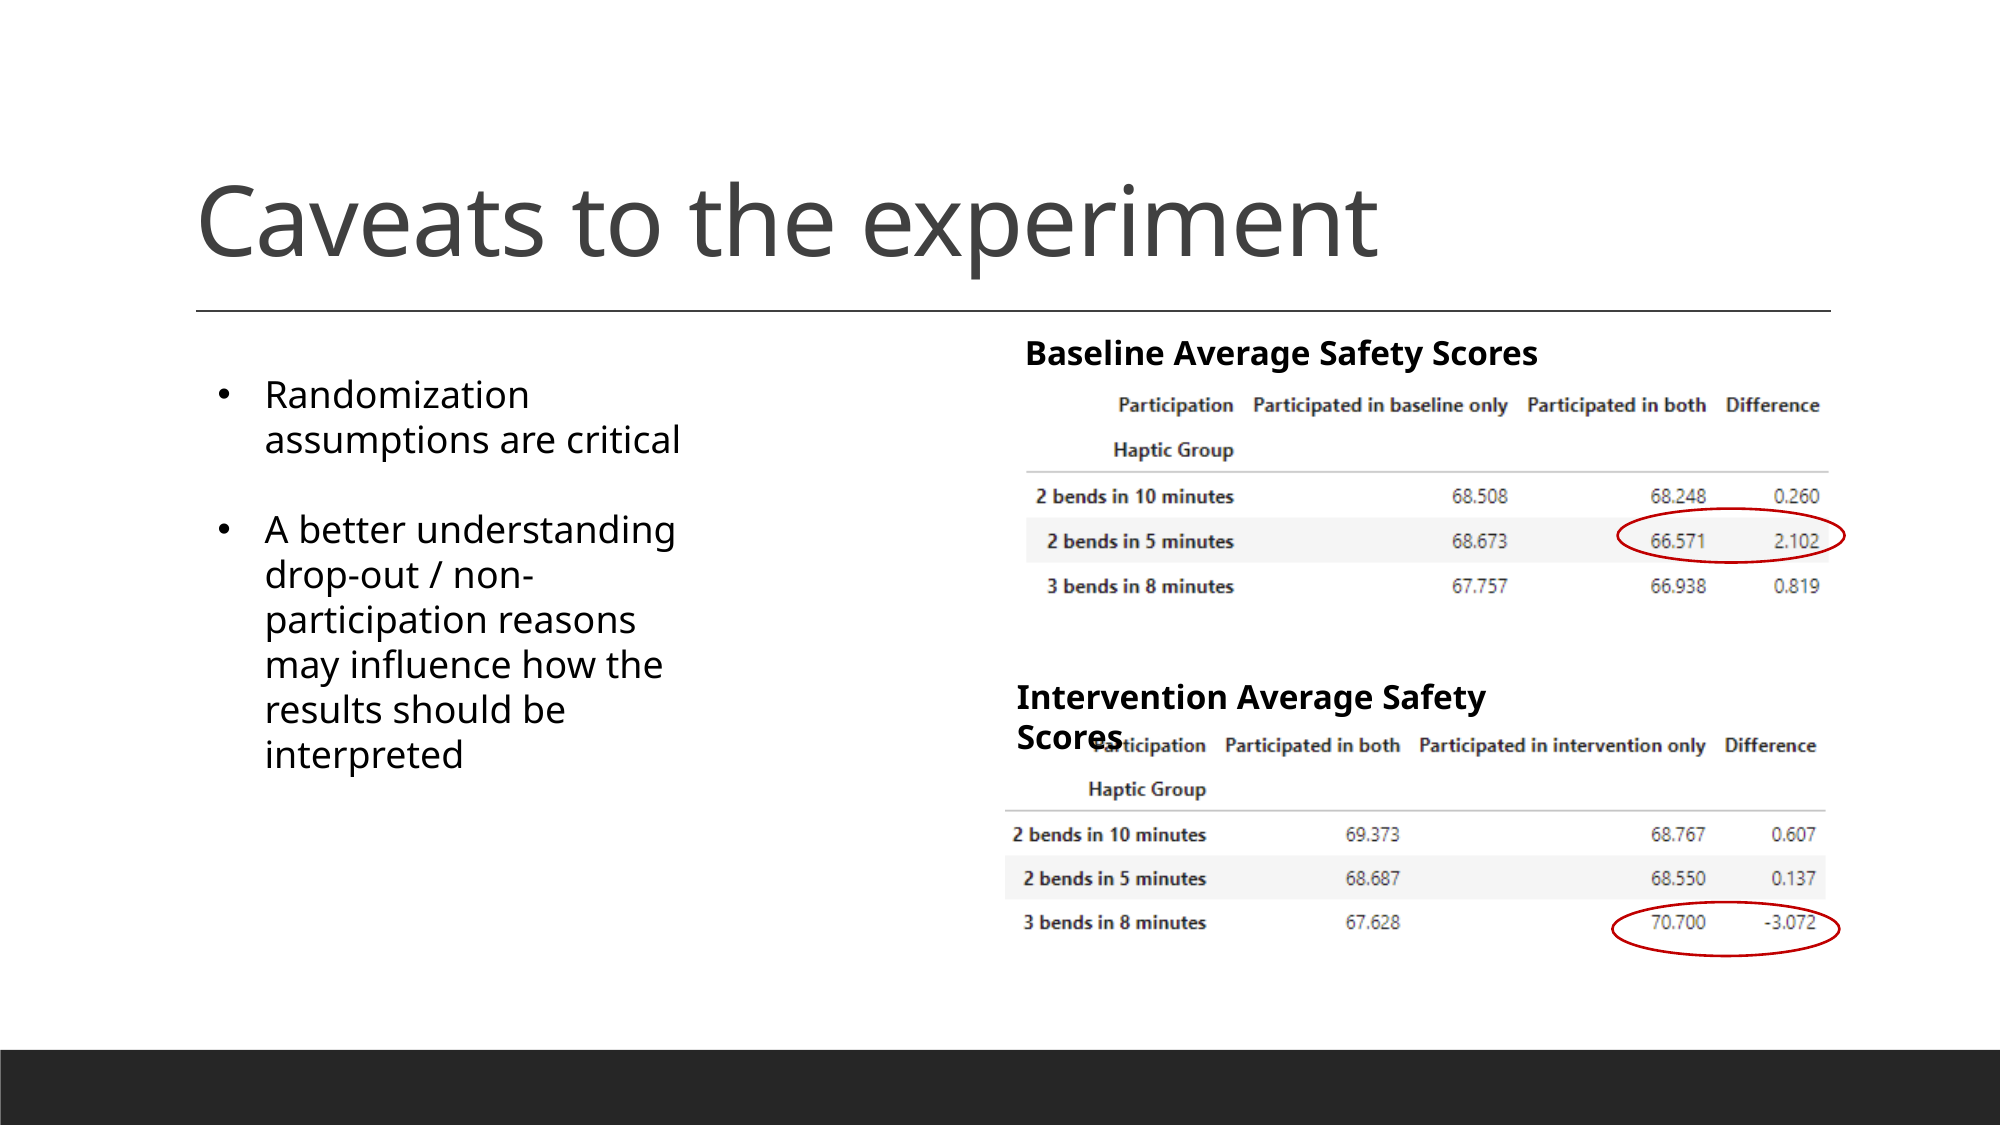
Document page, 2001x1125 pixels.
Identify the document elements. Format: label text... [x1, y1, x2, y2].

picture [1024, 379, 1846, 619]
picture [1004, 724, 1840, 957]
text_box Baseline Average Safety Scores [1010, 324, 1602, 380]
title Caveats to the experiment [180, 47, 1830, 285]
text_box Randomization assumptions are critical A better understanding drop-out / non-participation reasons may influence how the results should be interpreted [202, 363, 734, 783]
text_box Intervention Average Safety Scores [1002, 669, 1594, 726]
